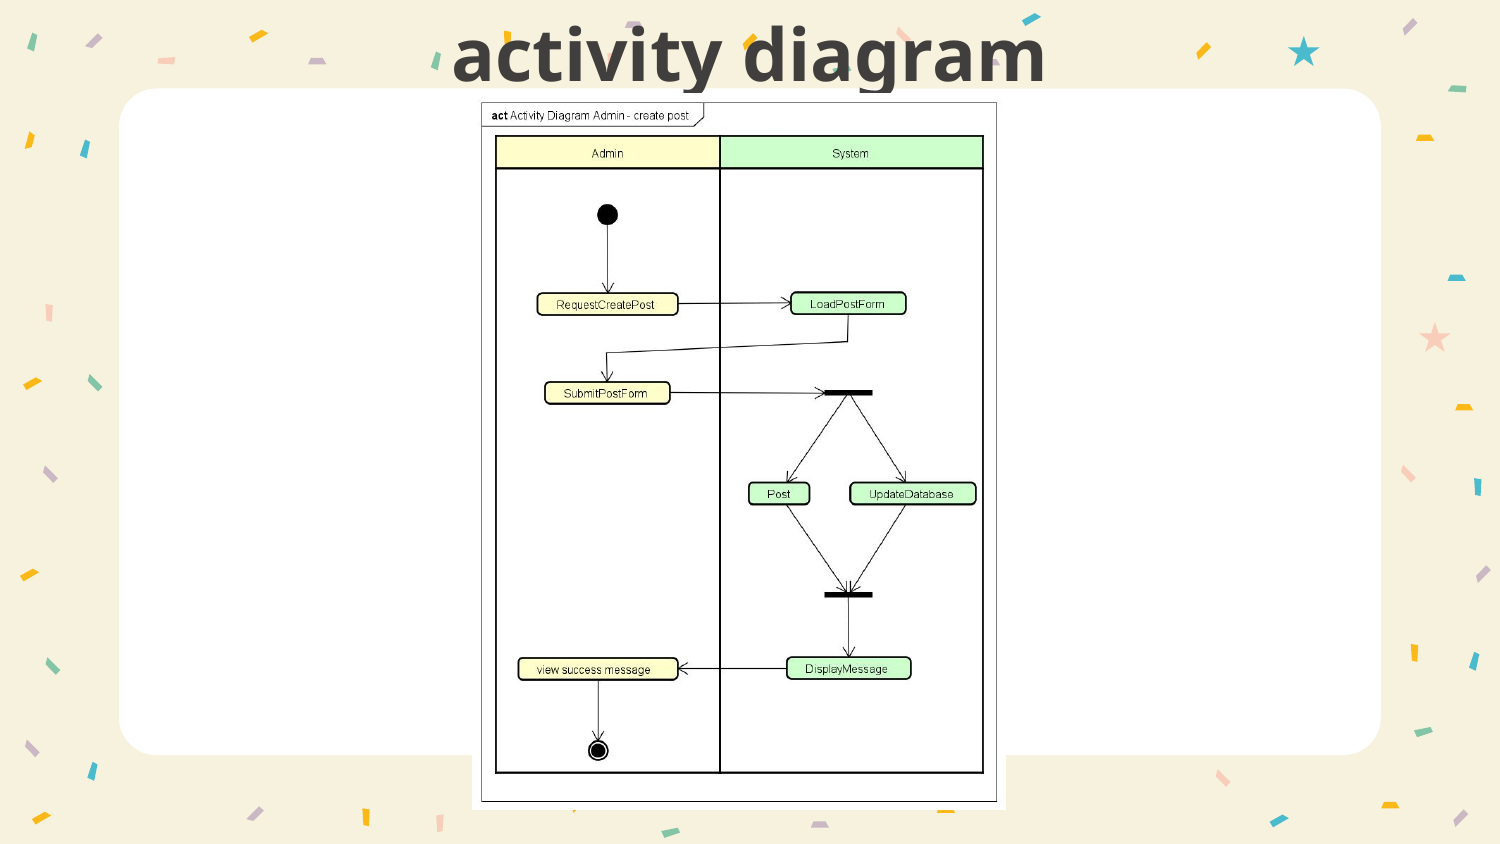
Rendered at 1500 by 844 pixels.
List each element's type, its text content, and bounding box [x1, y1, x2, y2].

title activity diagram create news [435, 0, 1065, 94]
picture [472, 93, 1006, 810]
